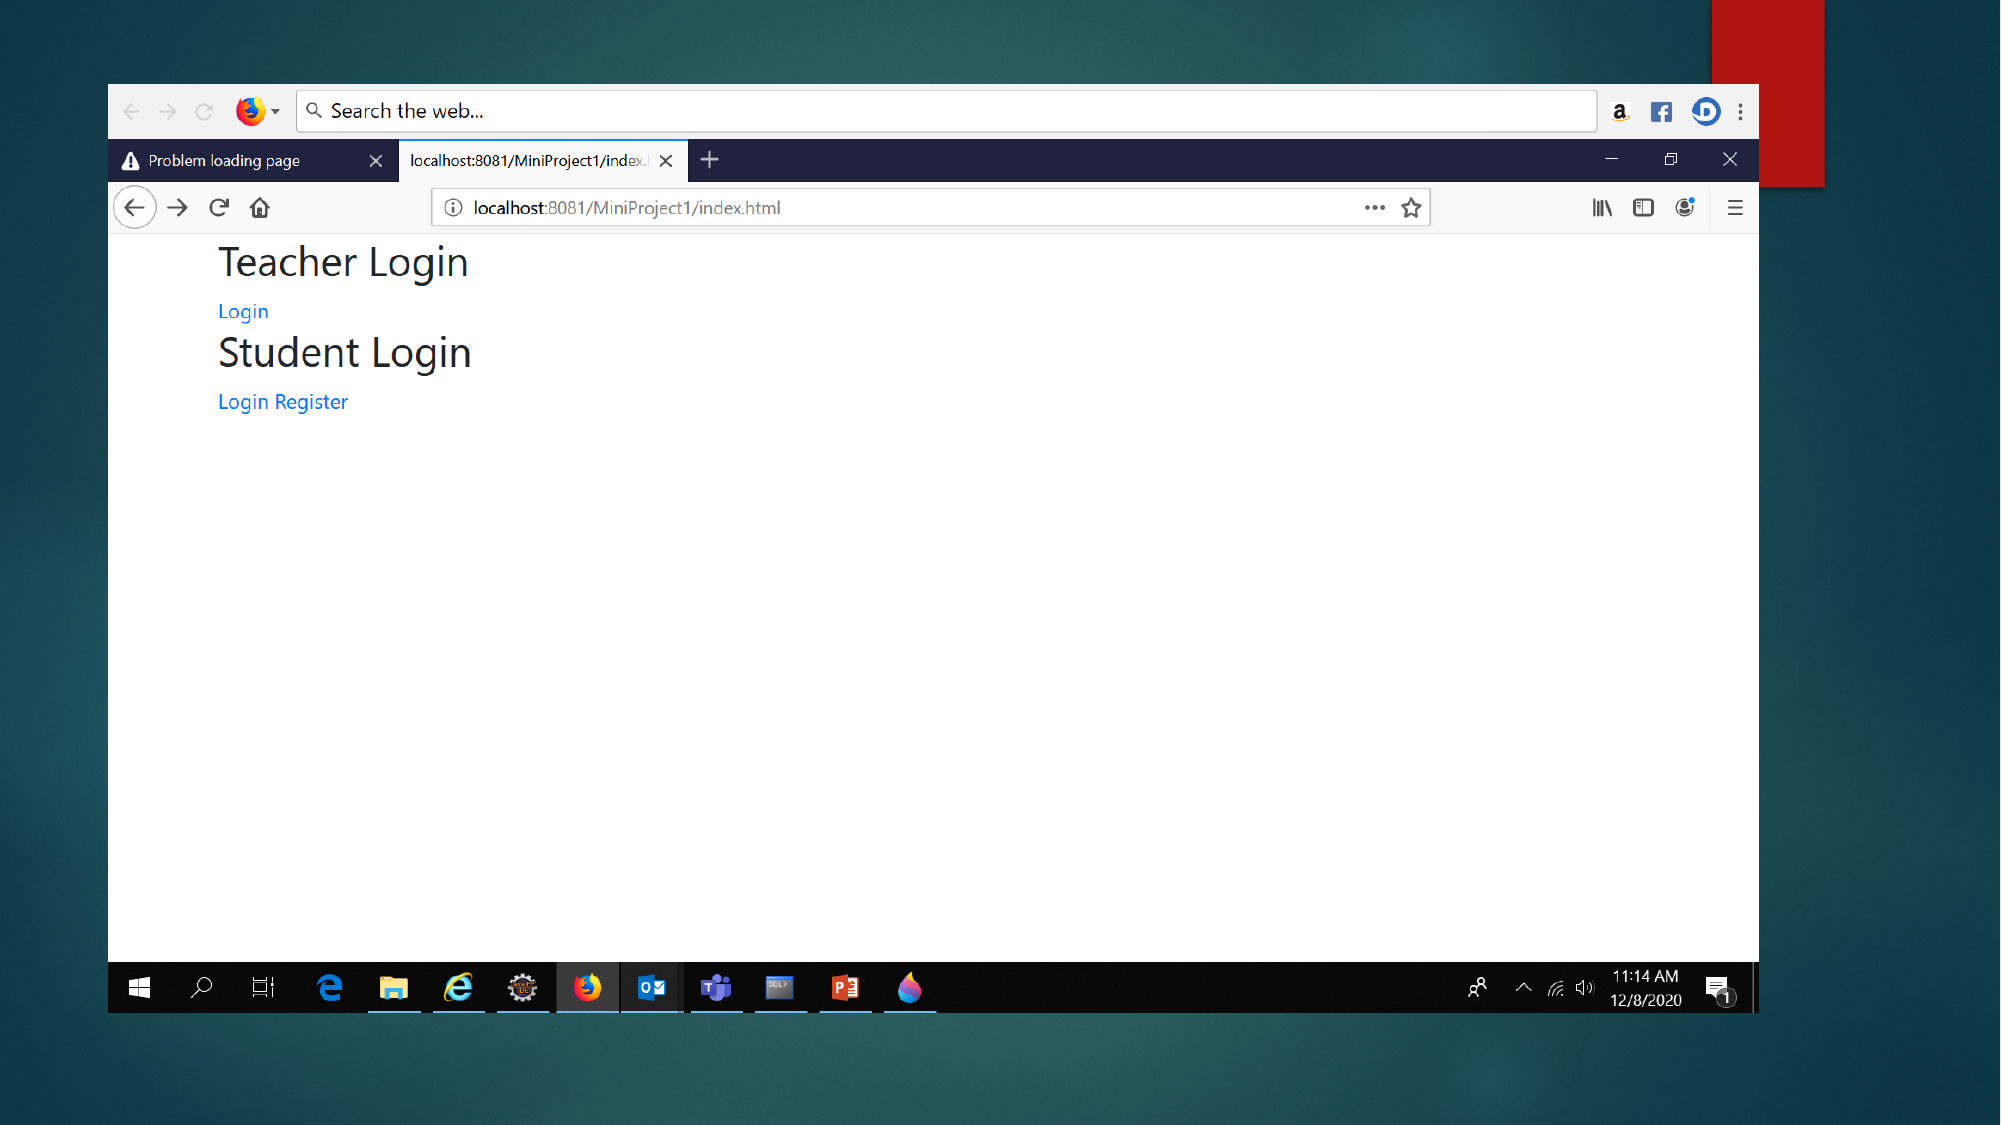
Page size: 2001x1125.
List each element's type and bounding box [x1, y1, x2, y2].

picture [0, 0, 1759, 1125]
